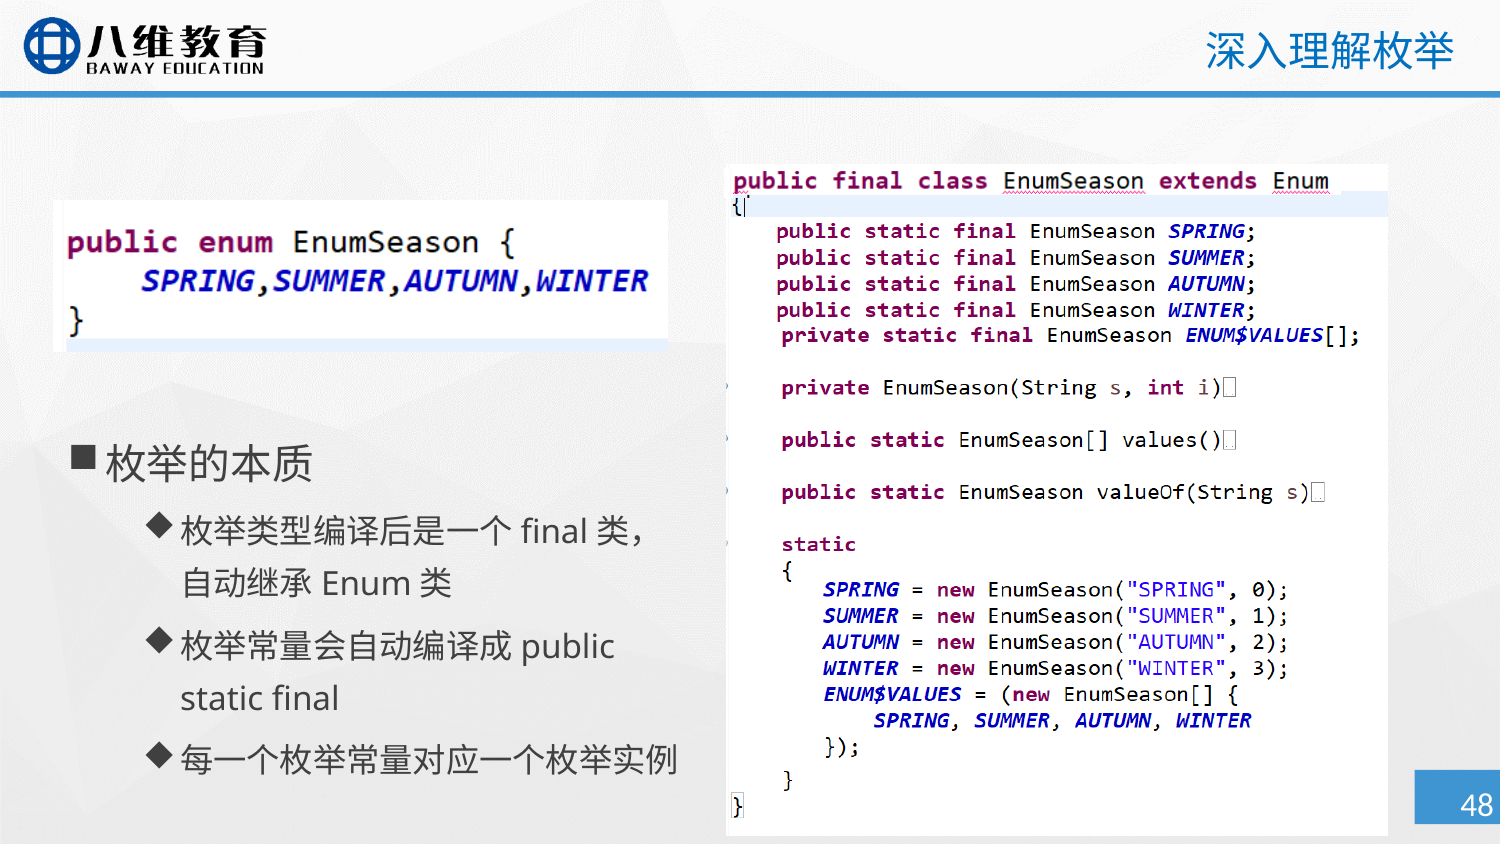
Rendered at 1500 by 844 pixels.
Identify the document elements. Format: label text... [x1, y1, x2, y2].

list 枚举的本质 枚举类型编译后是一个final类，自动继承Enum类 枚举常量会自动编译成public static final 每一个枚举常量对应一个枚举实例 [53, 428, 707, 800]
title 深入理解枚举 [360, 23, 1471, 84]
picture [0, 98, 1500, 844]
picture [0, 0, 1500, 91]
